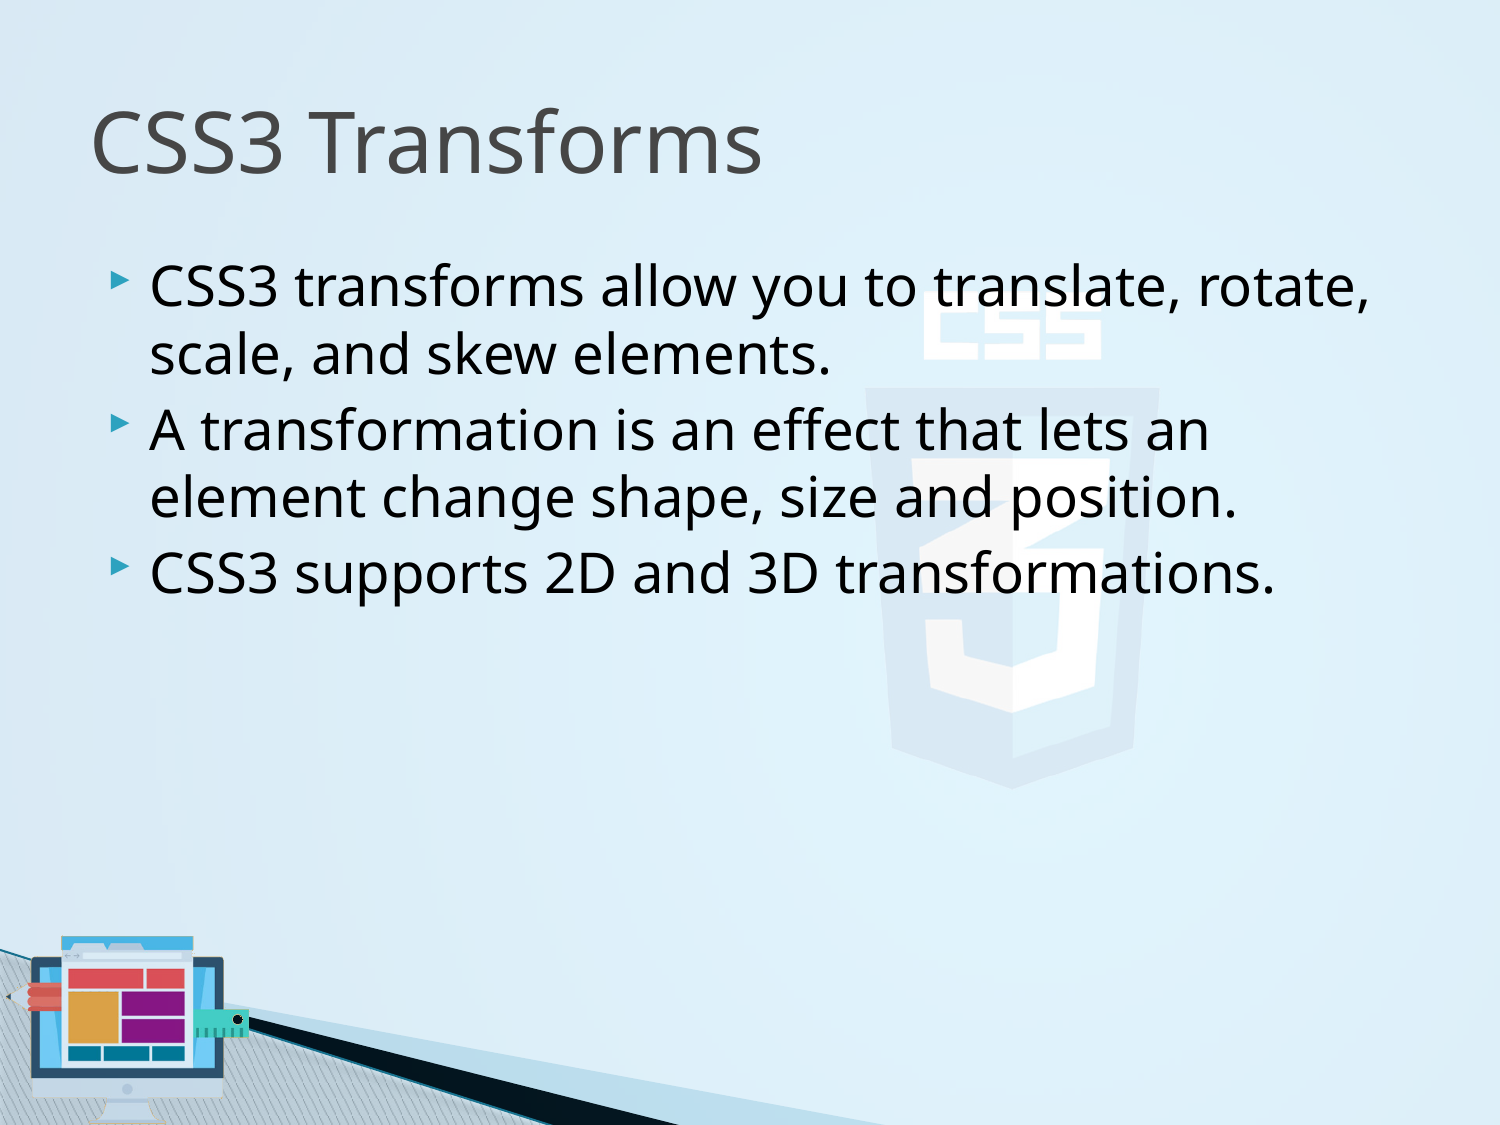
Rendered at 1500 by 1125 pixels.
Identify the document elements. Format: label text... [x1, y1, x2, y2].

picture [2, 928, 258, 1125]
list CSS3 transforms allow you to translate, rotate, scale, and skew elements. A transformation is an effect that lets an element change shape, size and position. CSS3 supports 2D and 3D transformations. [75, 243, 1425, 986]
title CSS3 Transforms [75, 45, 1425, 233]
